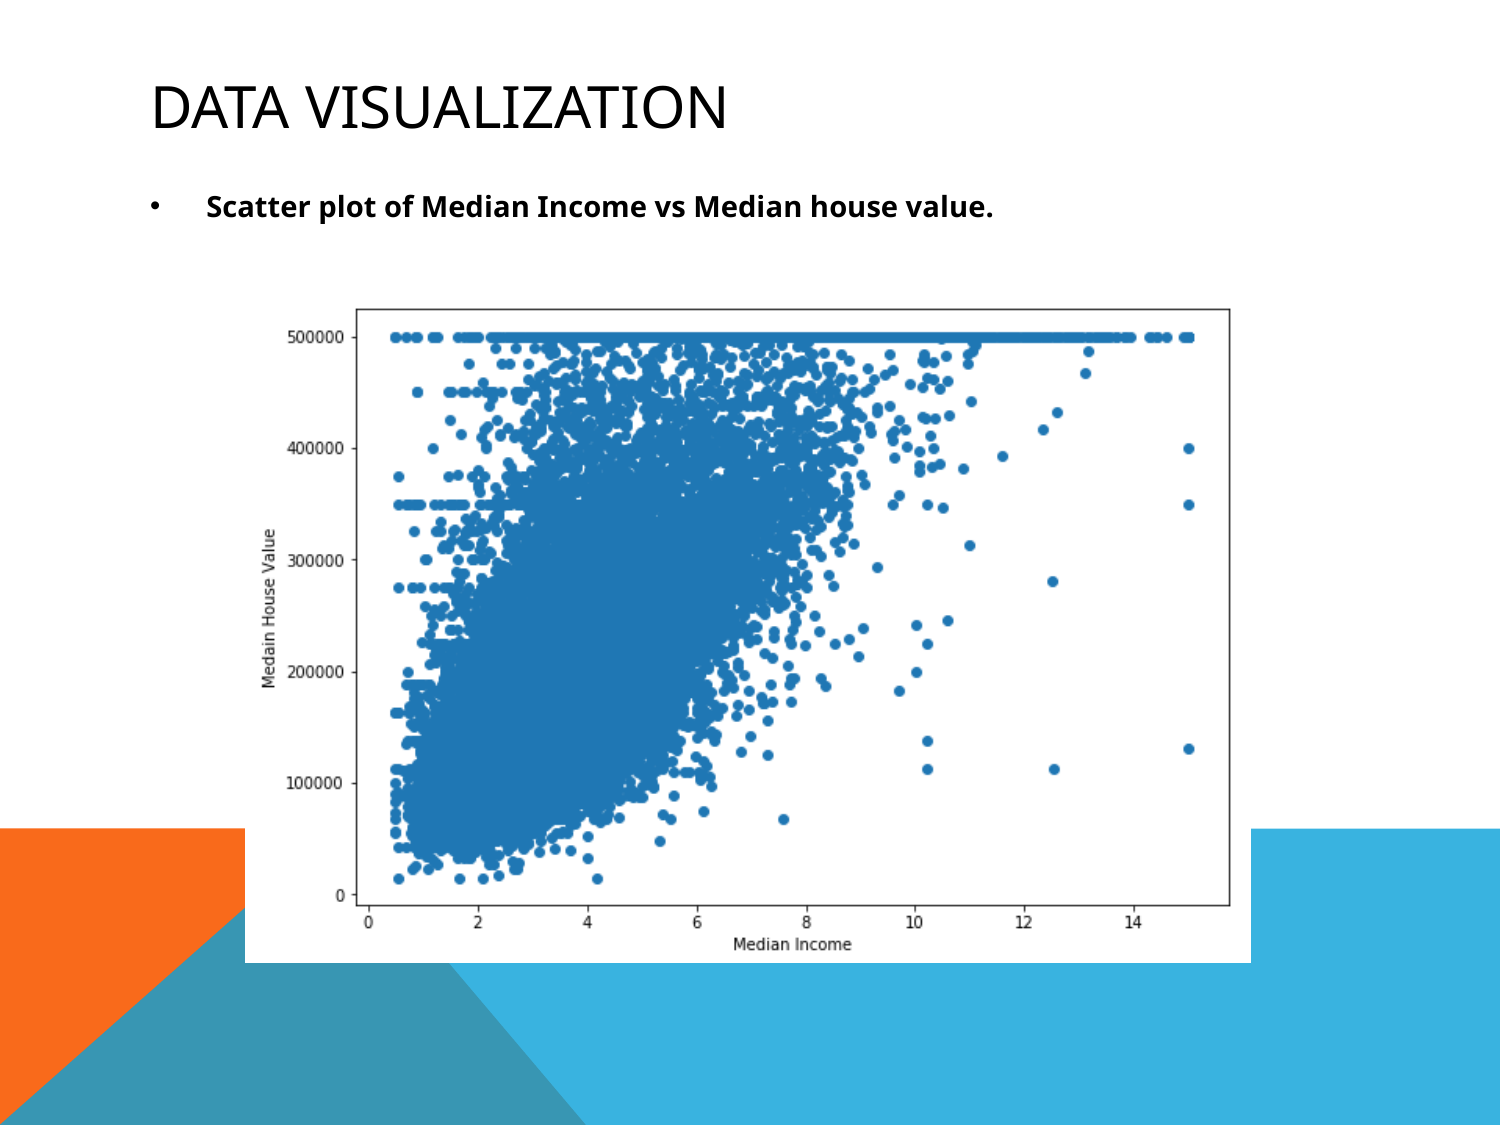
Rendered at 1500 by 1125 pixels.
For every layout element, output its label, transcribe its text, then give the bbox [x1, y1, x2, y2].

title Data Visualization [135, 60, 1369, 150]
picture [245, 287, 1251, 963]
list Scatter plot of Median Income vs Median house value. [135, 180, 1369, 768]
